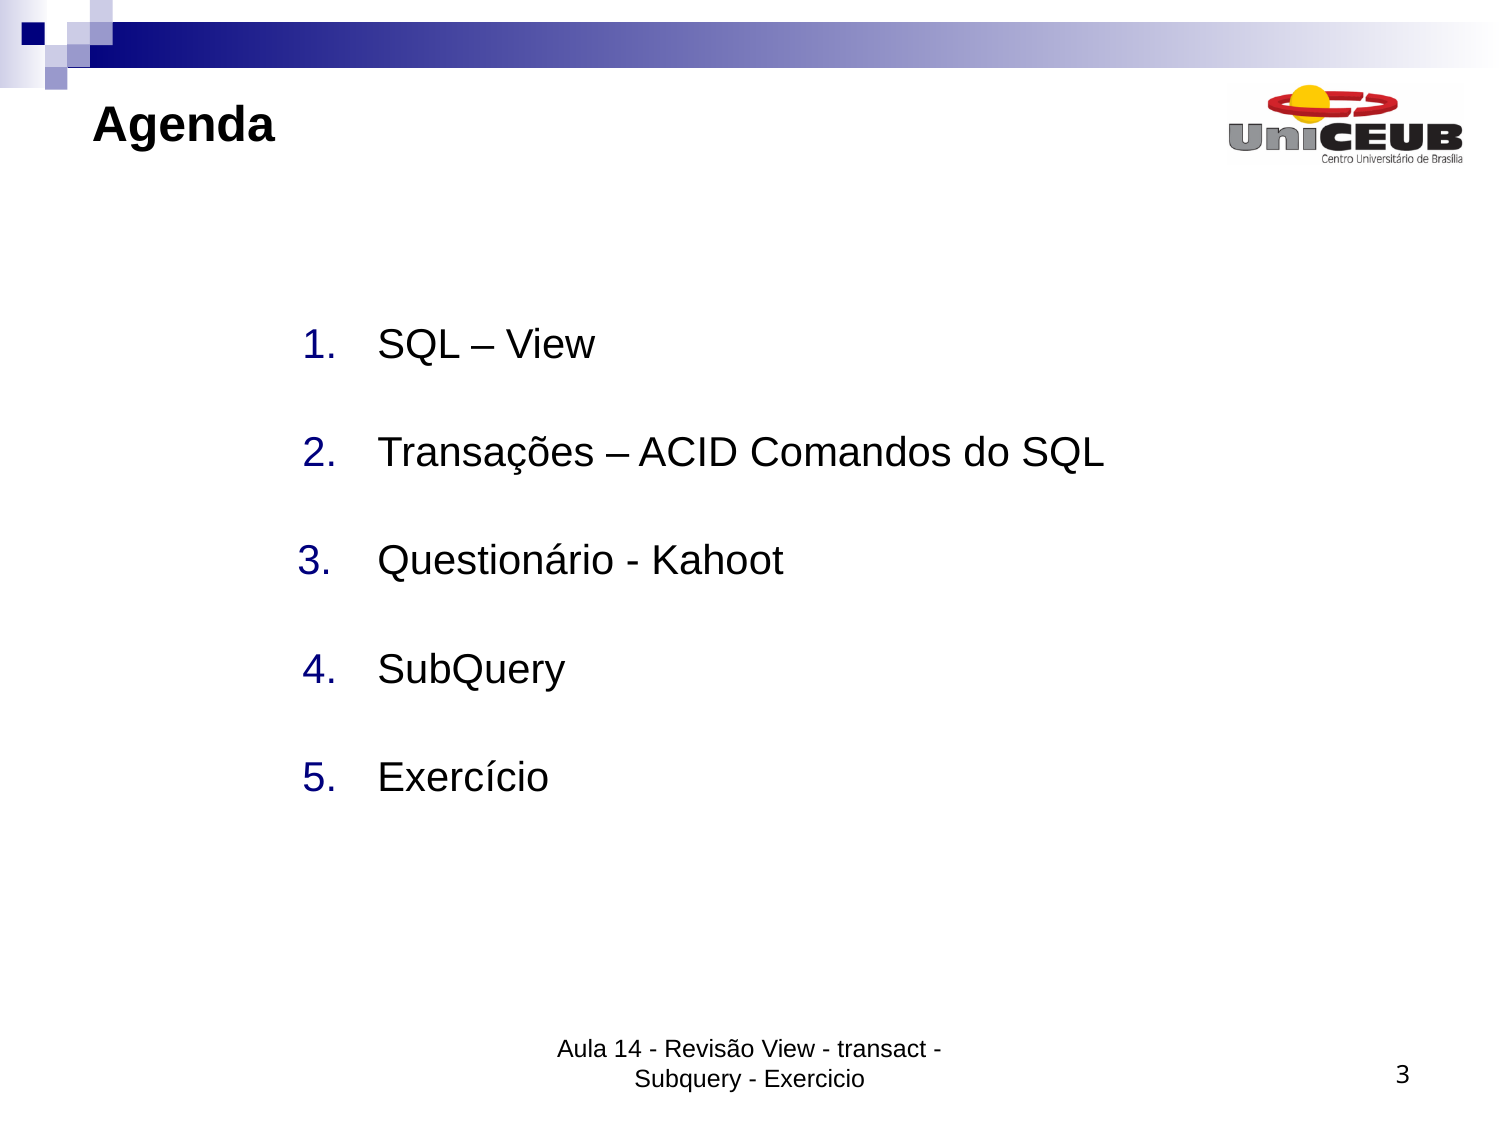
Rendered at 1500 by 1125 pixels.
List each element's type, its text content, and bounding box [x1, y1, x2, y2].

text_box ‹#› [1074, 1024, 1425, 1100]
title Agenda [76, 78, 1427, 165]
footer Aula 14 - Revisão View - transact - Subquery - Exercicio [512, 1025, 988, 1100]
picture [1227, 83, 1464, 165]
list SQL – View Transações – ACID Comandos do SQL Questionário - Kahoot SubQuery Exercício [271, 258, 1327, 684]
